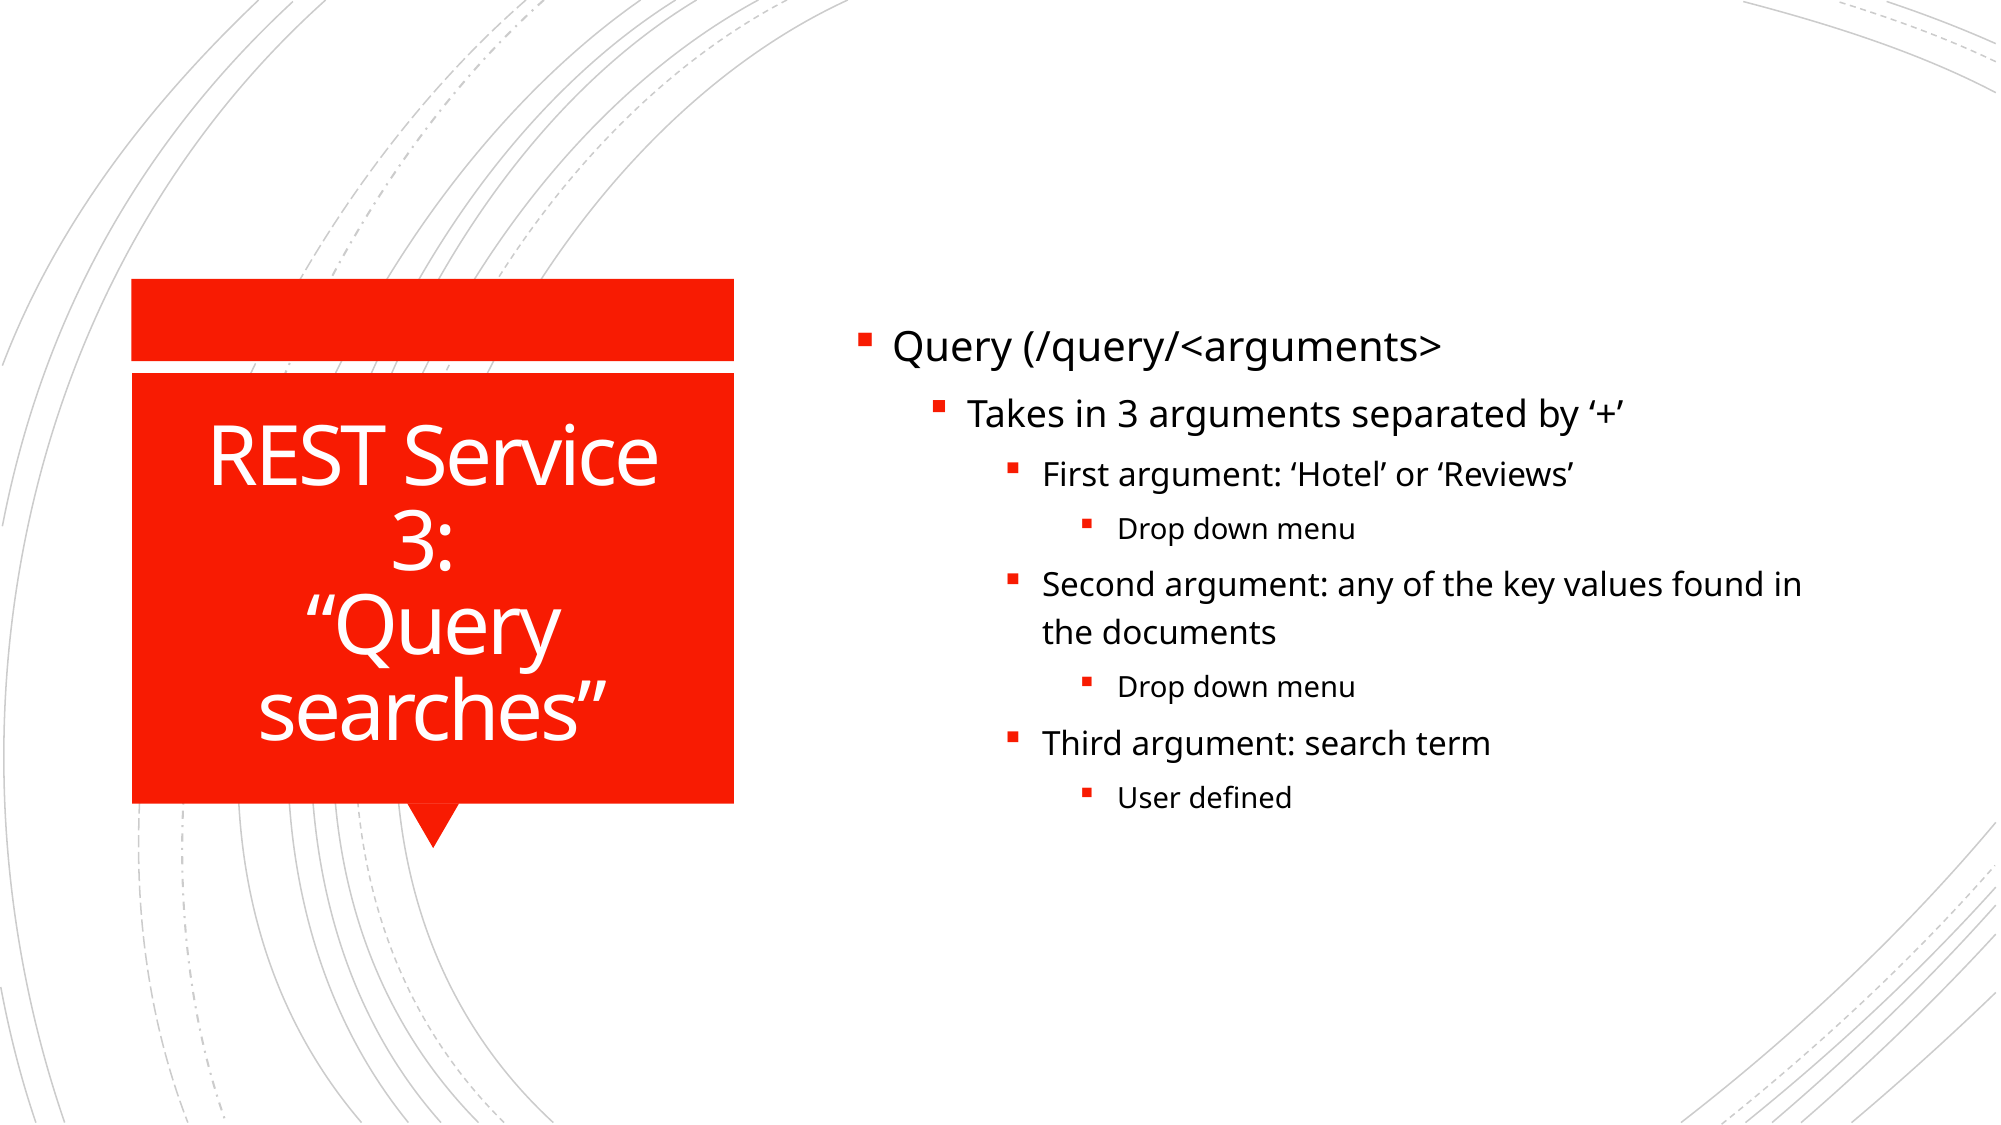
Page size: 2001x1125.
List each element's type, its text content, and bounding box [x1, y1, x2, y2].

list Query (/query/<arguments> Takes in 3 arguments separated by ‘+’ First argument: ‘Hotel’ or ‘Reviews’ Drop down menu Second argument: any of the key values found in the documents Drop down menu Third argument: search term User defined [839, 131, 1871, 993]
title REST Service 3: “Query searches” [145, 385, 720, 789]
